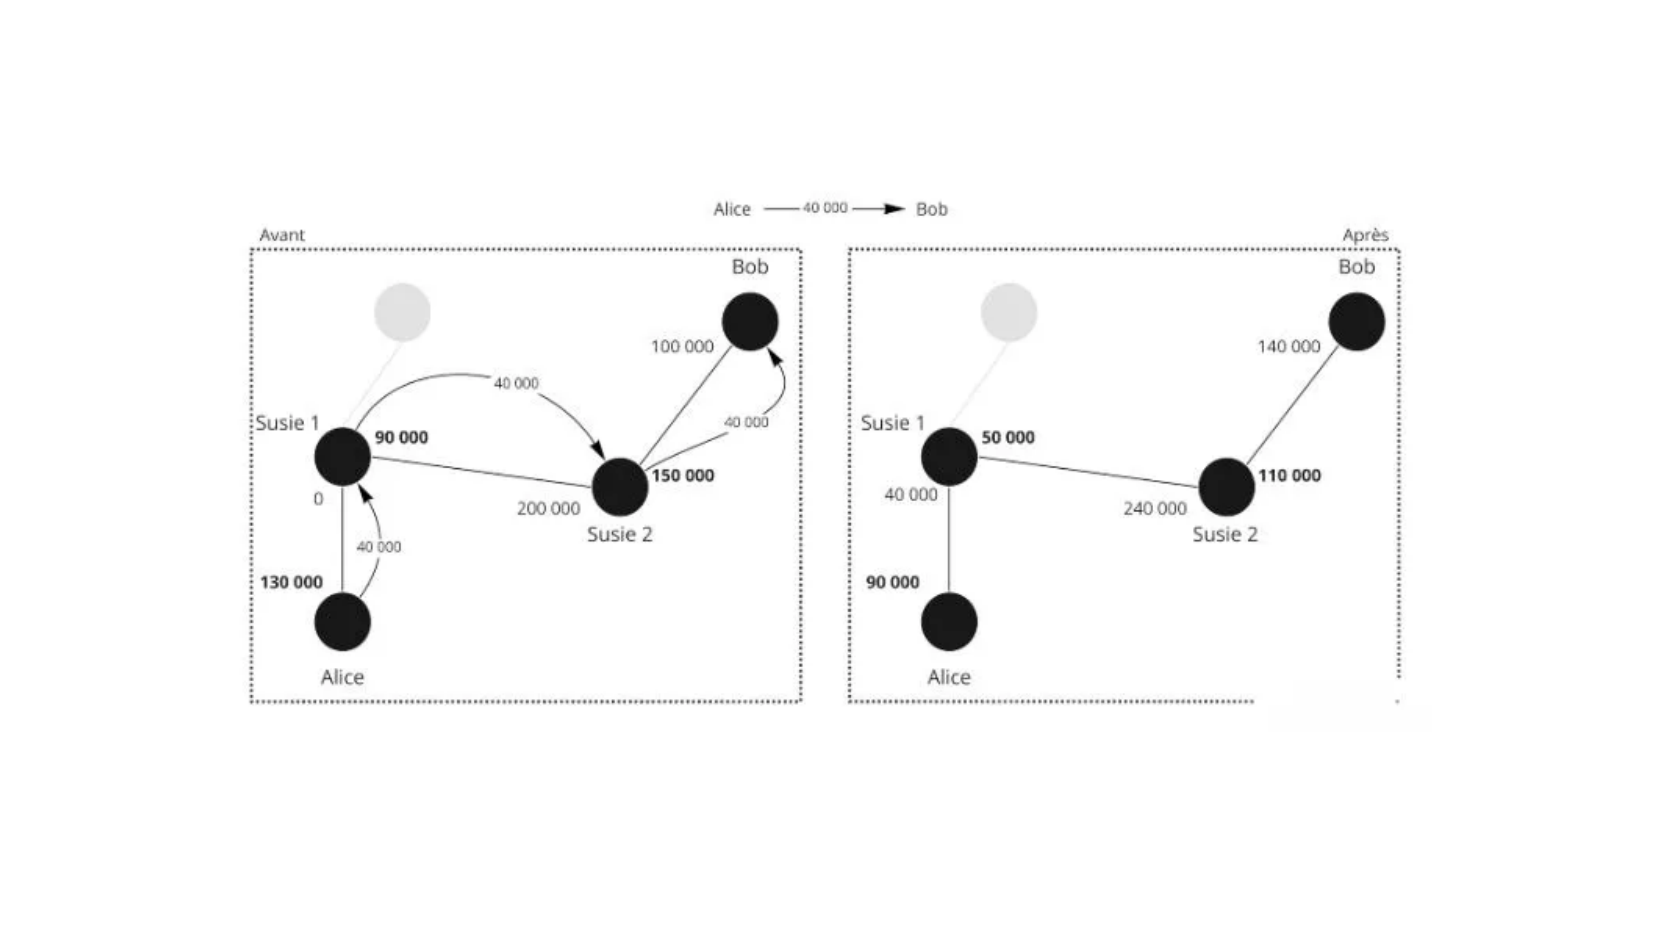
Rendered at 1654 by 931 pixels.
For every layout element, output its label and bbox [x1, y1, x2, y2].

picture [193, 180, 1461, 750]
